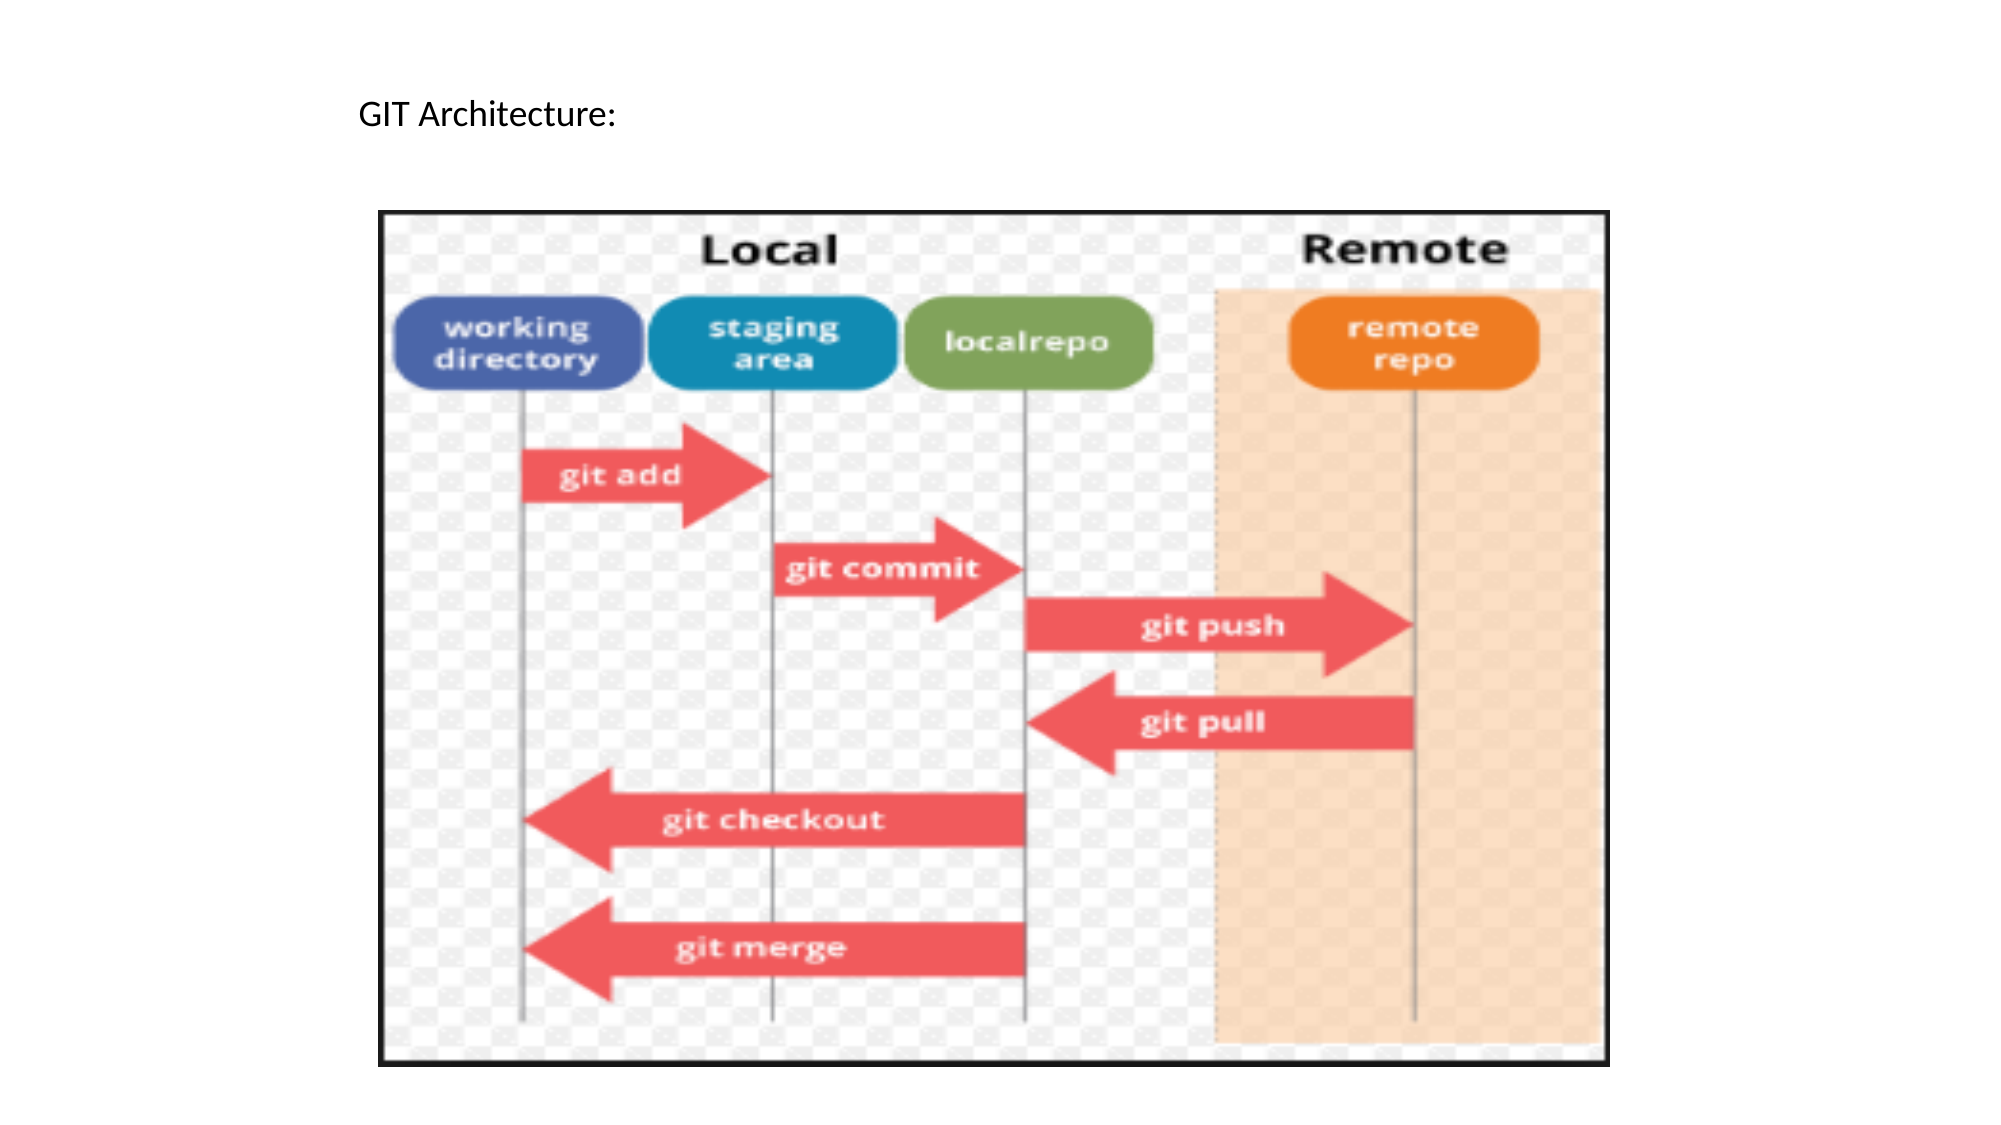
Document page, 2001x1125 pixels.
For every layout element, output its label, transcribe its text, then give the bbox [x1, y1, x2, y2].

picture [378, 210, 1610, 1067]
text_box GIT Architecture: [343, 81, 835, 142]
